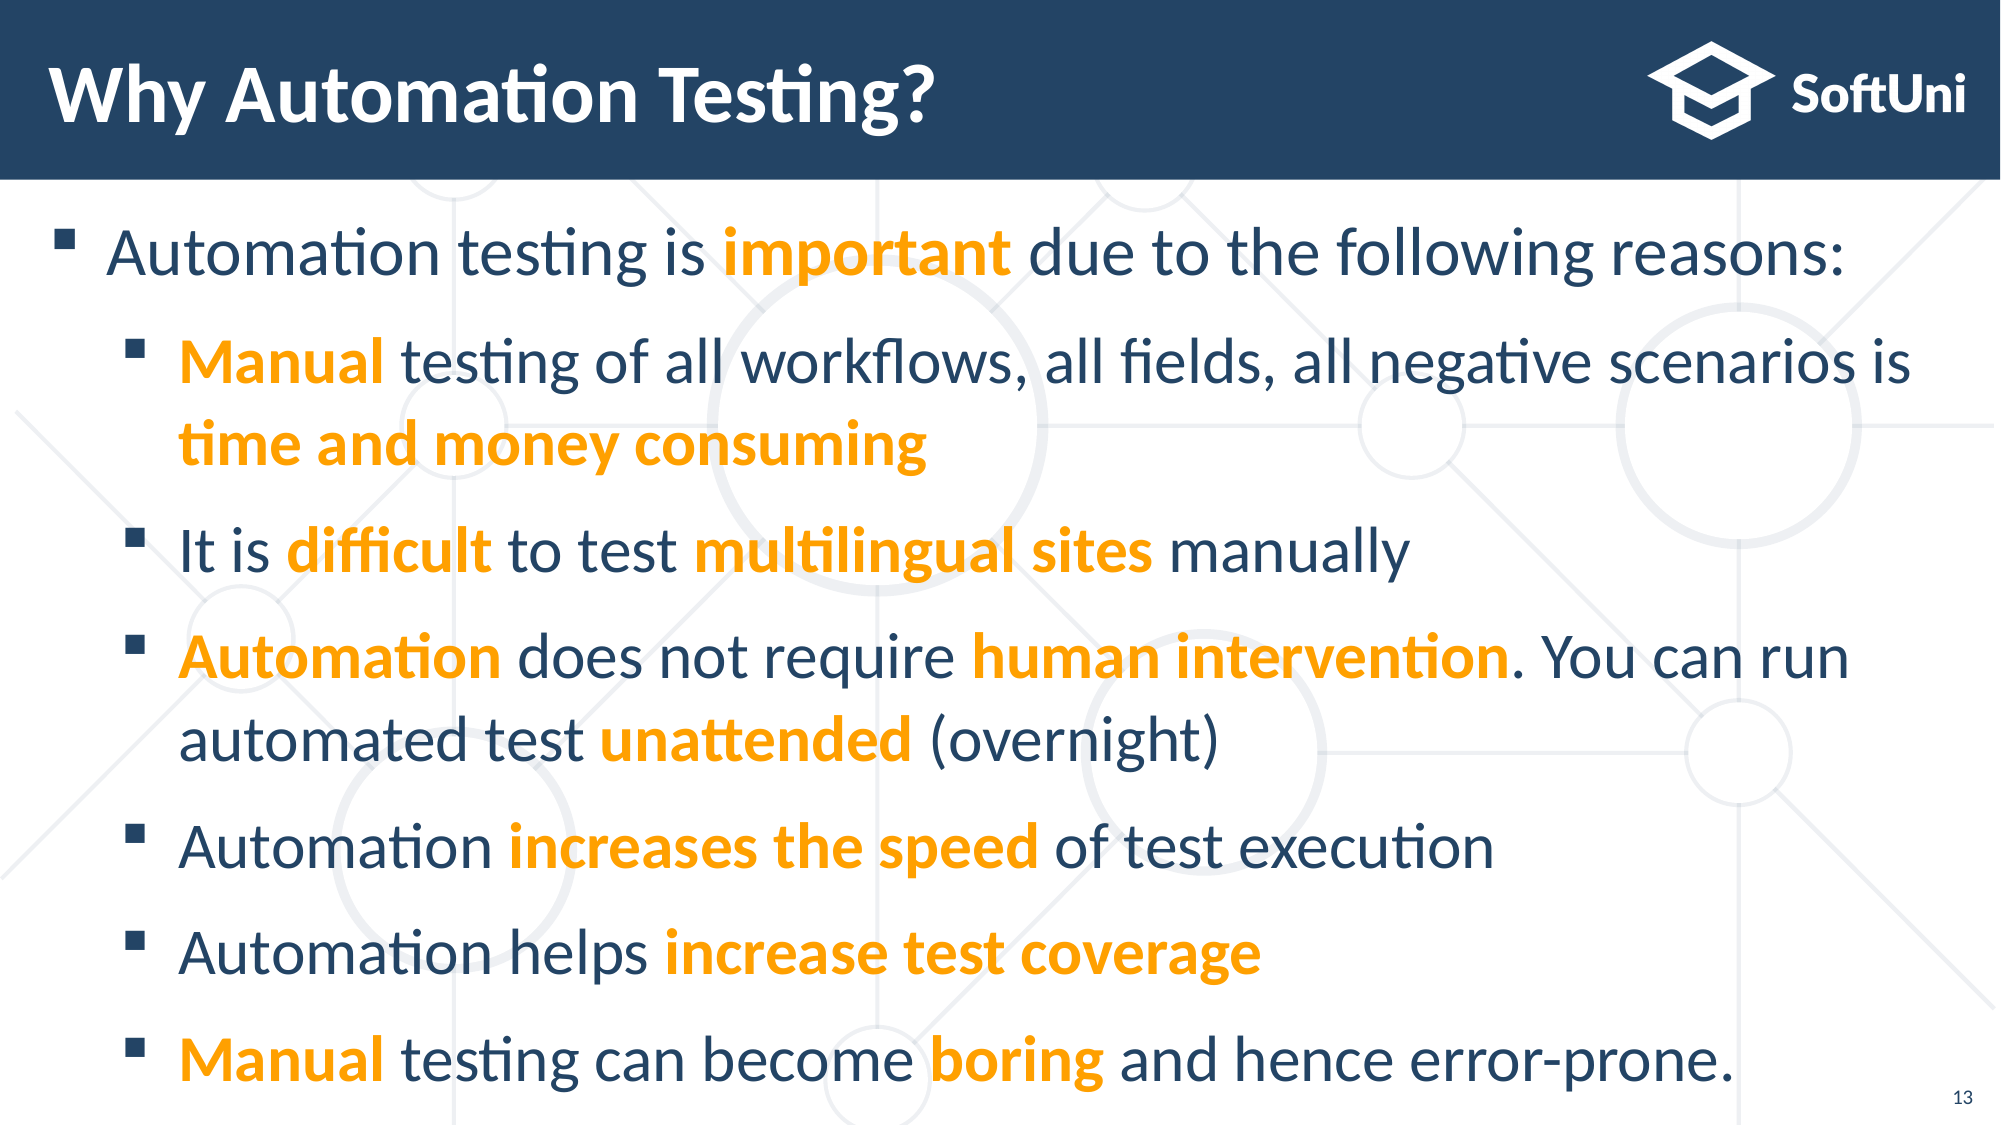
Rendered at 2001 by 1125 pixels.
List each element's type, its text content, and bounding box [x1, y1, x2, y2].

slide_number 13 [1927, 1067, 1989, 1117]
title Why Automation Testing? [31, 16, 1625, 162]
list Automation testing is important due to the following reasons: Manual testing of all workflows, all fields, all negative scenarios is time and money consuming It is difficult to test multilingual sites manually Automation does not require human intervention. You can run automated test unattended (overnight) Automation increases the speed of test execution Automation helps increase test coverage Manual testing can become boring and hence error-prone. [31, 196, 1970, 1104]
